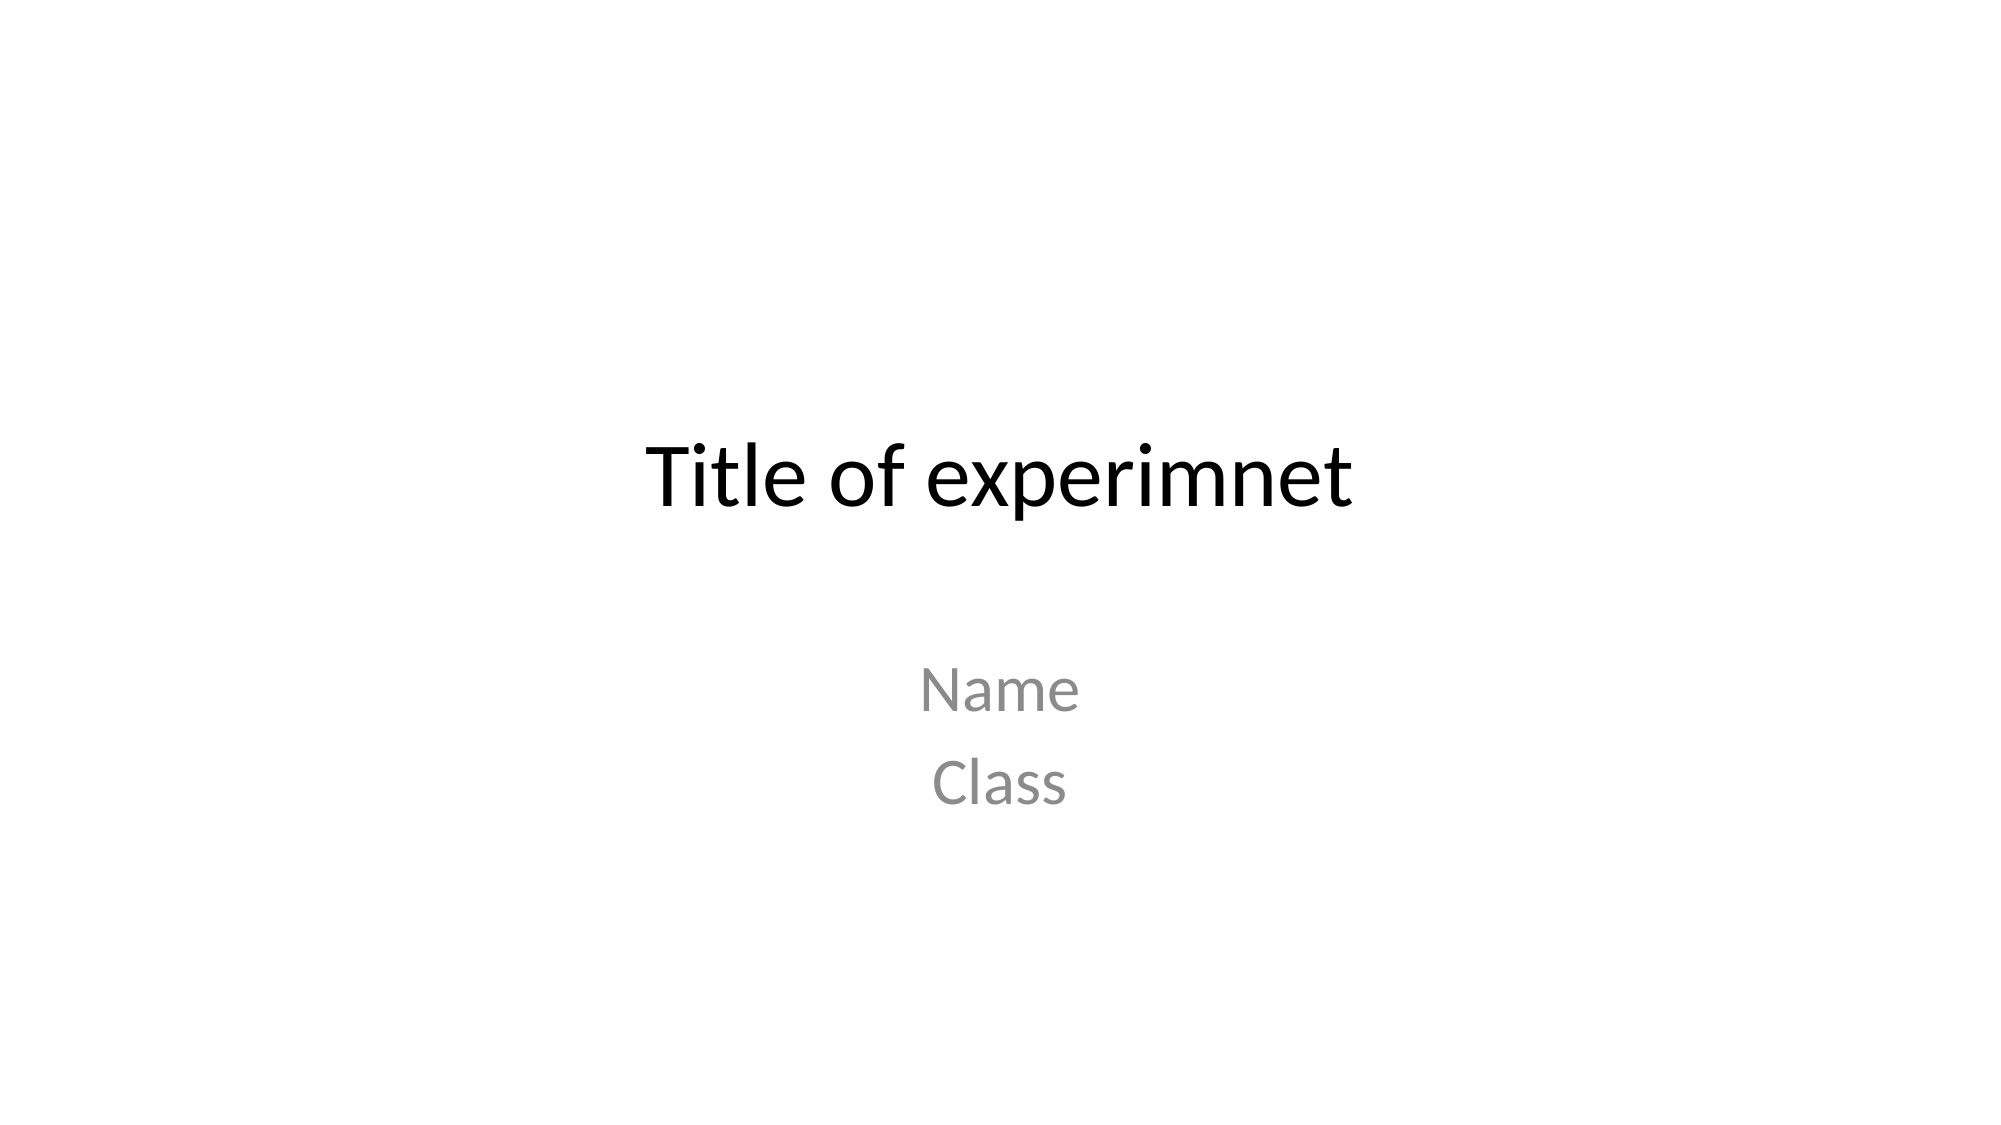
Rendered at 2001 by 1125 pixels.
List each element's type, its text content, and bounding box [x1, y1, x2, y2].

title Title of experimnet [150, 349, 1850, 591]
subtitle Name Class [300, 637, 1700, 925]
